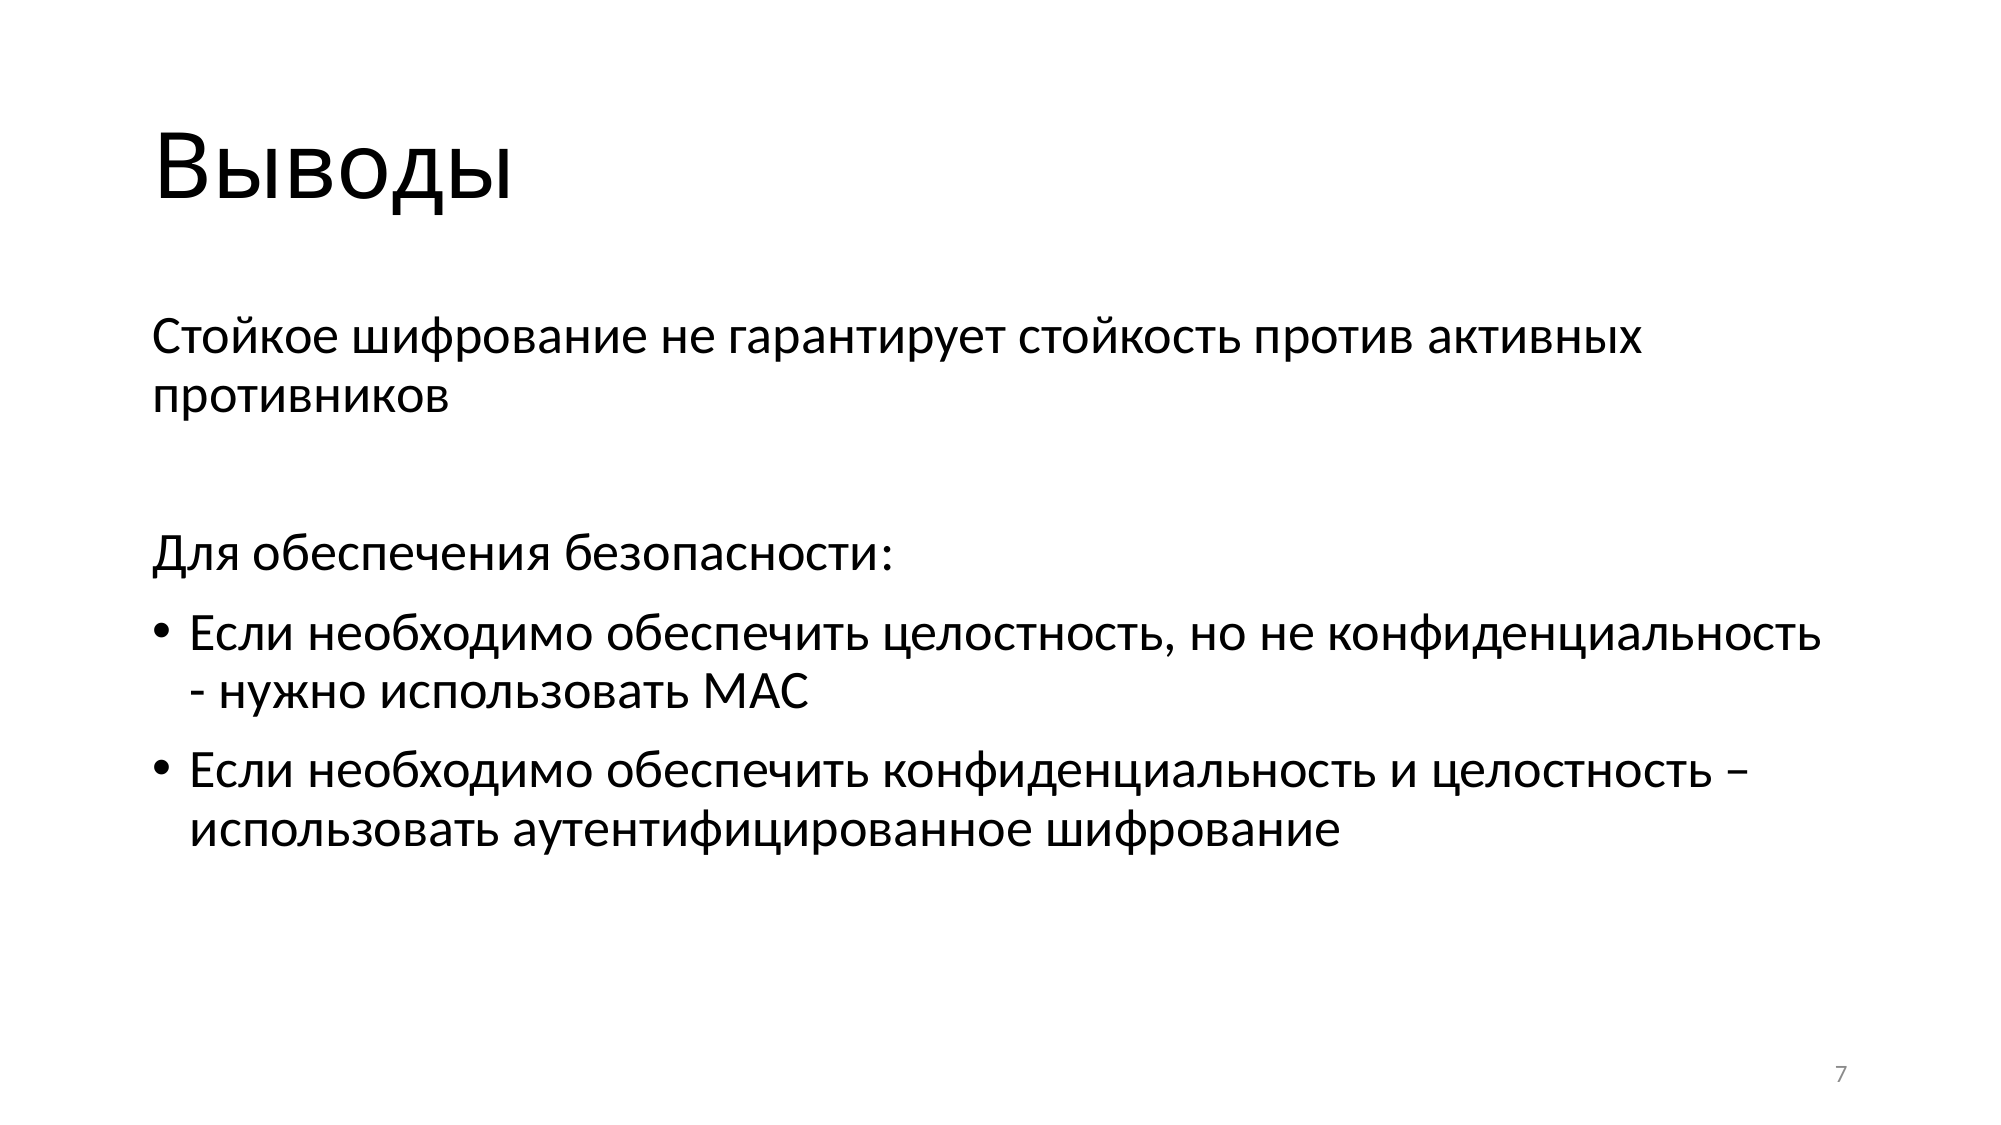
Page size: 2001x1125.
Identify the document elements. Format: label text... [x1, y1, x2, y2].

slide_number 7 [1412, 1042, 1863, 1103]
title Выводы [137, 59, 1863, 278]
list Стойкое шифрование не гарантирует стойкость против активных противников Для обеспечения безопасности: Если необходимо обеспечить целостность, но не конфиденциальность - нужно использовать MAC Если необходимо обеспечить конфиденциальность и целостность – использовать аутентифицированное шифрование [137, 299, 1863, 1014]
